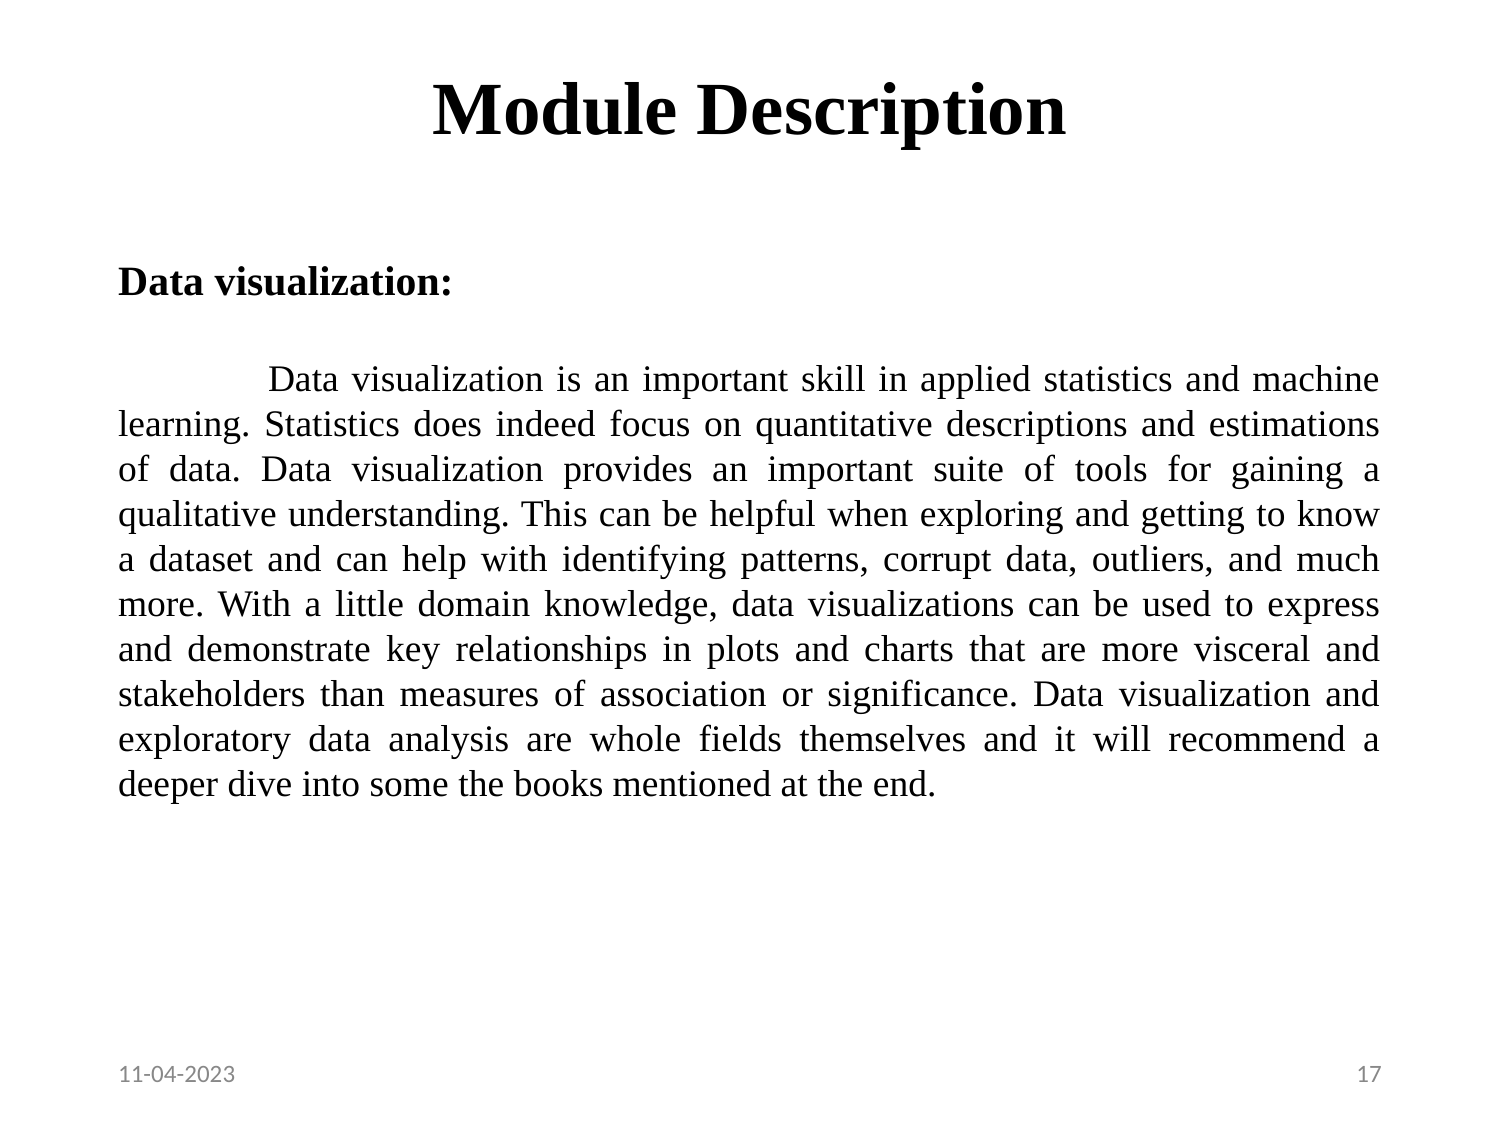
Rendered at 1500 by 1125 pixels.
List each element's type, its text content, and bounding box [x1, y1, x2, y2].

text_box Data visualization: Data visualization is an important skill in applied statistics and machine learning. Statistics does indeed focus on quantitative descriptions and estimations of data. Data visualization provides an important suite of tools for gaining a qualitative understanding. This can be helpful when exploring and getting to know a dataset and can help with identifying patterns, corrupt data, outliers, and much more. With a little domain knowledge, data visualizations can be used to express and demonstrate key relationships in plots and charts that are more visceral and stakeholders than measures of association or significance. Data visualization and exploratory data analysis are whole fields themselves and it will recommend a deeper dive into some the books mentioned at the end. [103, 246, 1397, 812]
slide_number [103, 1042, 441, 1103]
slide_number ‹#› [1059, 1042, 1397, 1103]
title Module Description [103, 66, 1397, 154]
